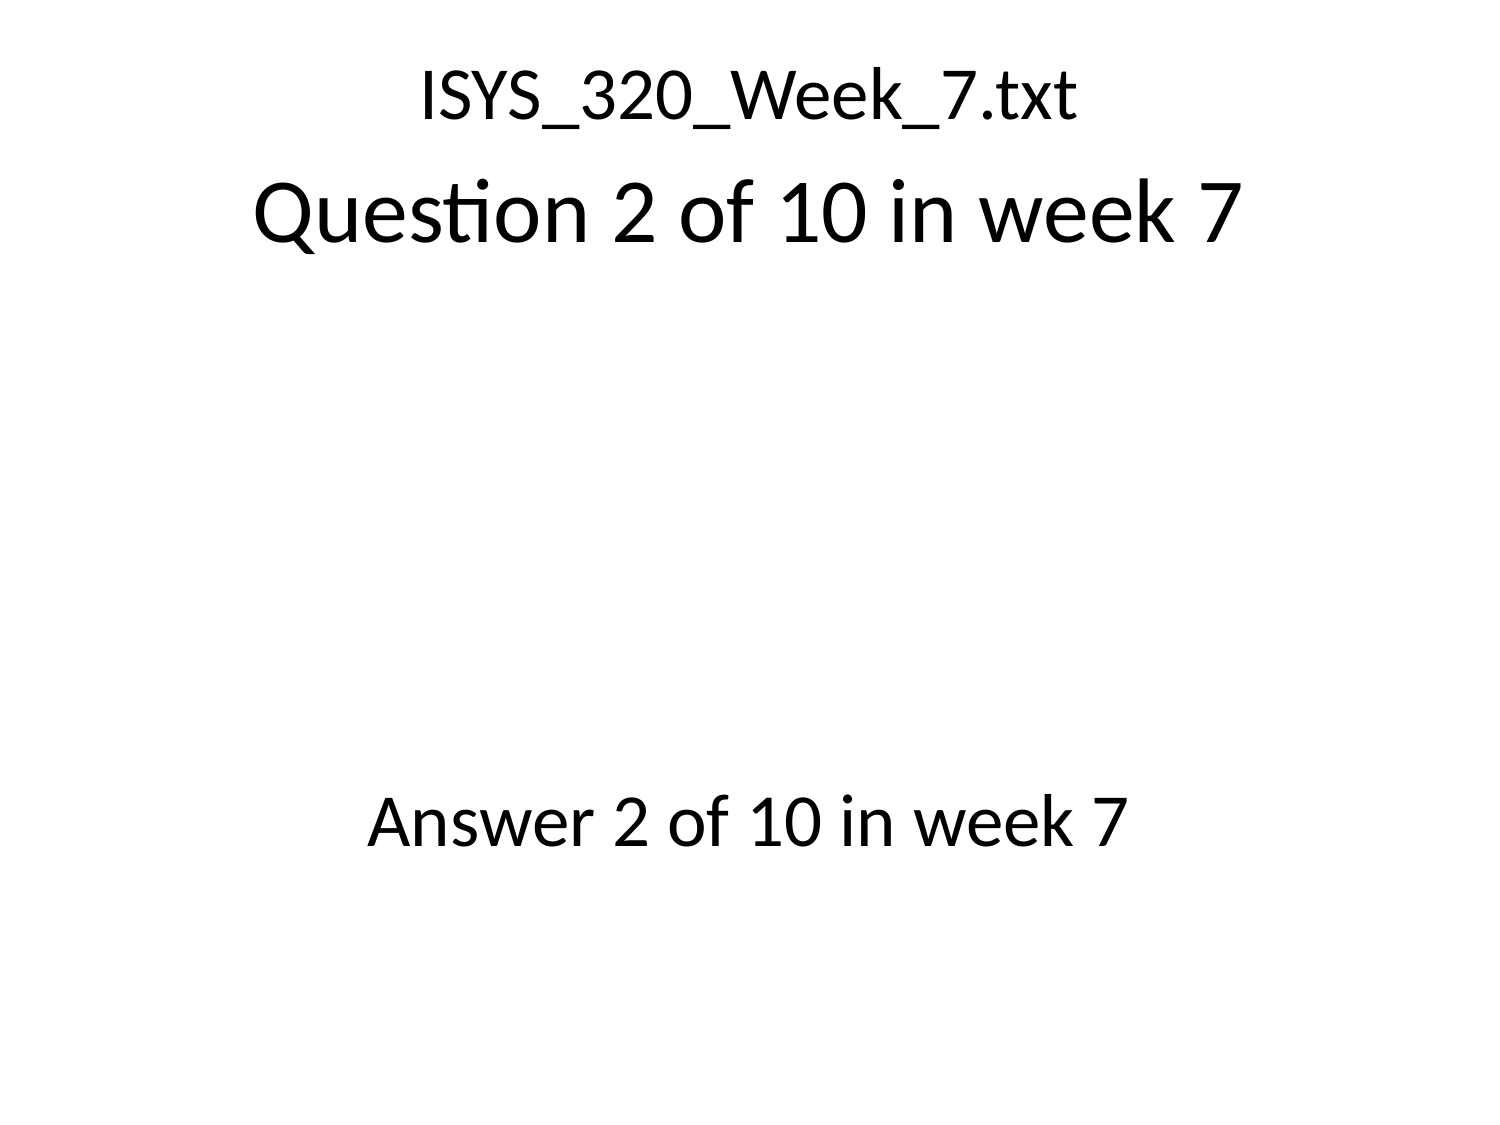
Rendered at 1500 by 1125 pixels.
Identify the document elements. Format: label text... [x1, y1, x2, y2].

text_box Answer 2 of 10 in week 7 [35, 764, 1463, 921]
text_box ISYS_320_Week_7.txt [35, 37, 1463, 143]
text_box Question 2 of 10 in week 7 [35, 143, 1463, 764]
